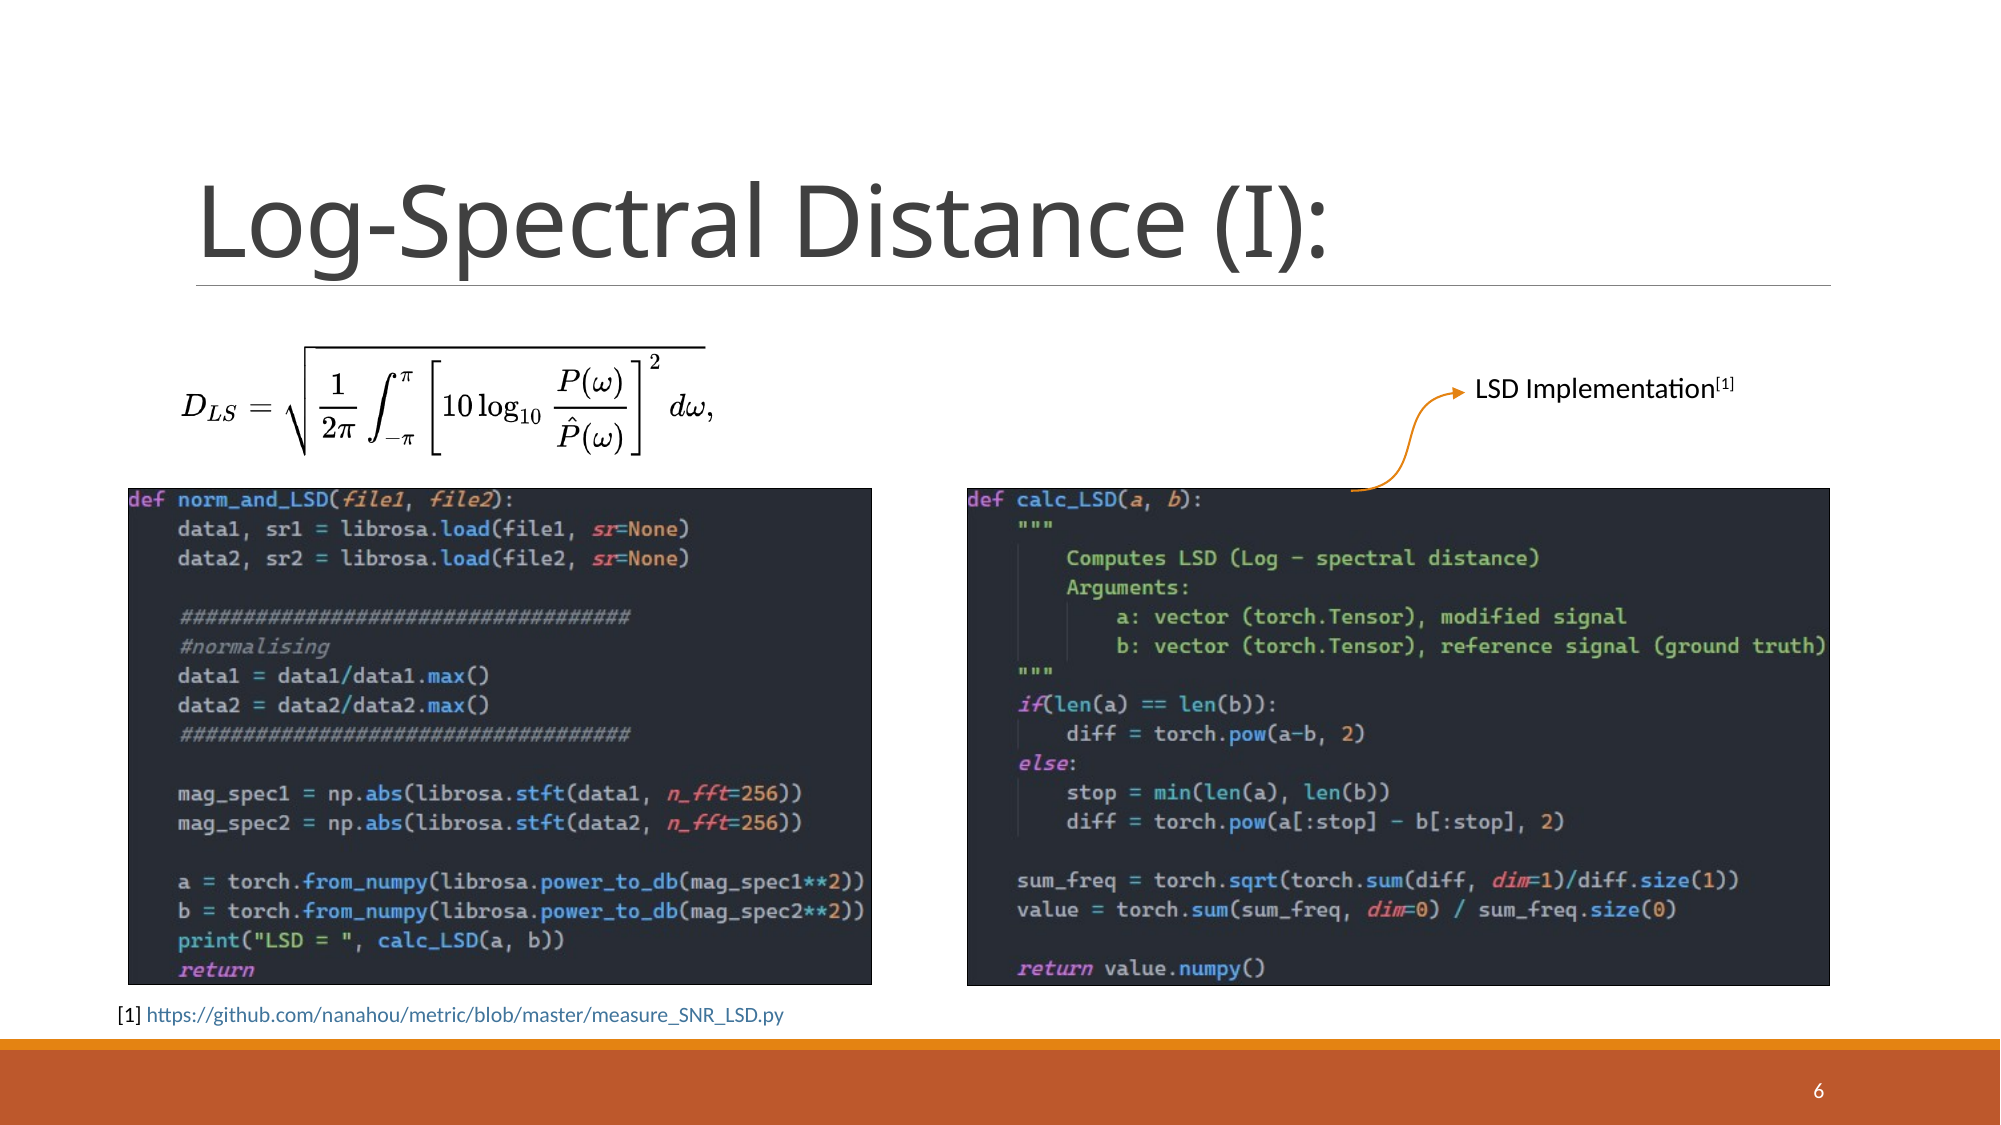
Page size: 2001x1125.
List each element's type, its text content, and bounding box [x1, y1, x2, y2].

slide_number 6 [1624, 1059, 1840, 1120]
text_box [1] https://github.com/nanahou/metric/blob/master/measure_SNR_LSD.py [102, 993, 898, 1034]
picture [127, 487, 873, 985]
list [179, 340, 714, 460]
picture [967, 487, 1831, 986]
title Log-Spectral Distance (I): [180, 47, 1830, 285]
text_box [1358, 384, 1458, 500]
text_box LSD Implementation[1] [1460, 362, 1818, 412]
